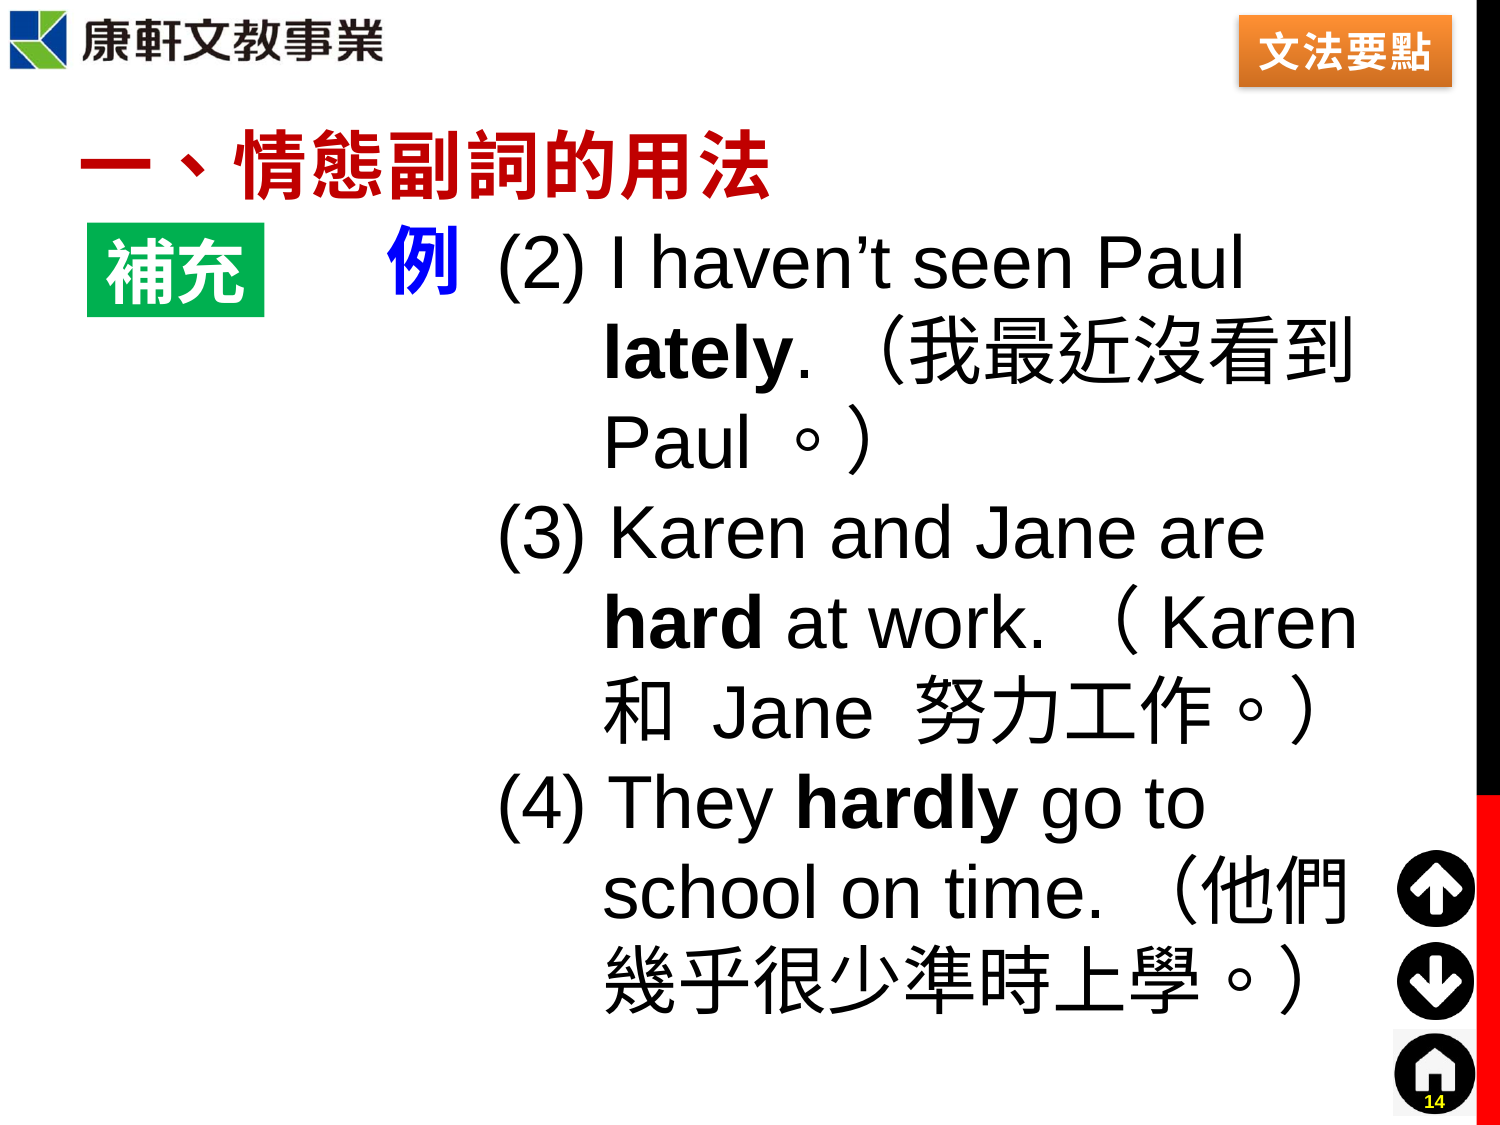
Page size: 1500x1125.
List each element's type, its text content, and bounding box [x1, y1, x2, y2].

picture [1393, 1029, 1476, 1116]
picture [8, 9, 387, 70]
picture [1396, 942, 1475, 1020]
text_box 一、情態副詞的用法 [63, 111, 1082, 217]
text_box 例 (2) I haven’t seen Paul lately.（我最近沒看到 Paul。） (3) Karen and Jane are hard at work.（Karen 和 Jane 努力工作。） (4) They hardly go to school on time.（他們 幾乎很少準時上學。） [279, 206, 1449, 1031]
text_box 補充 [85, 221, 266, 319]
picture [1397, 850, 1475, 928]
text_box 文法要點 [1239, 15, 1452, 87]
